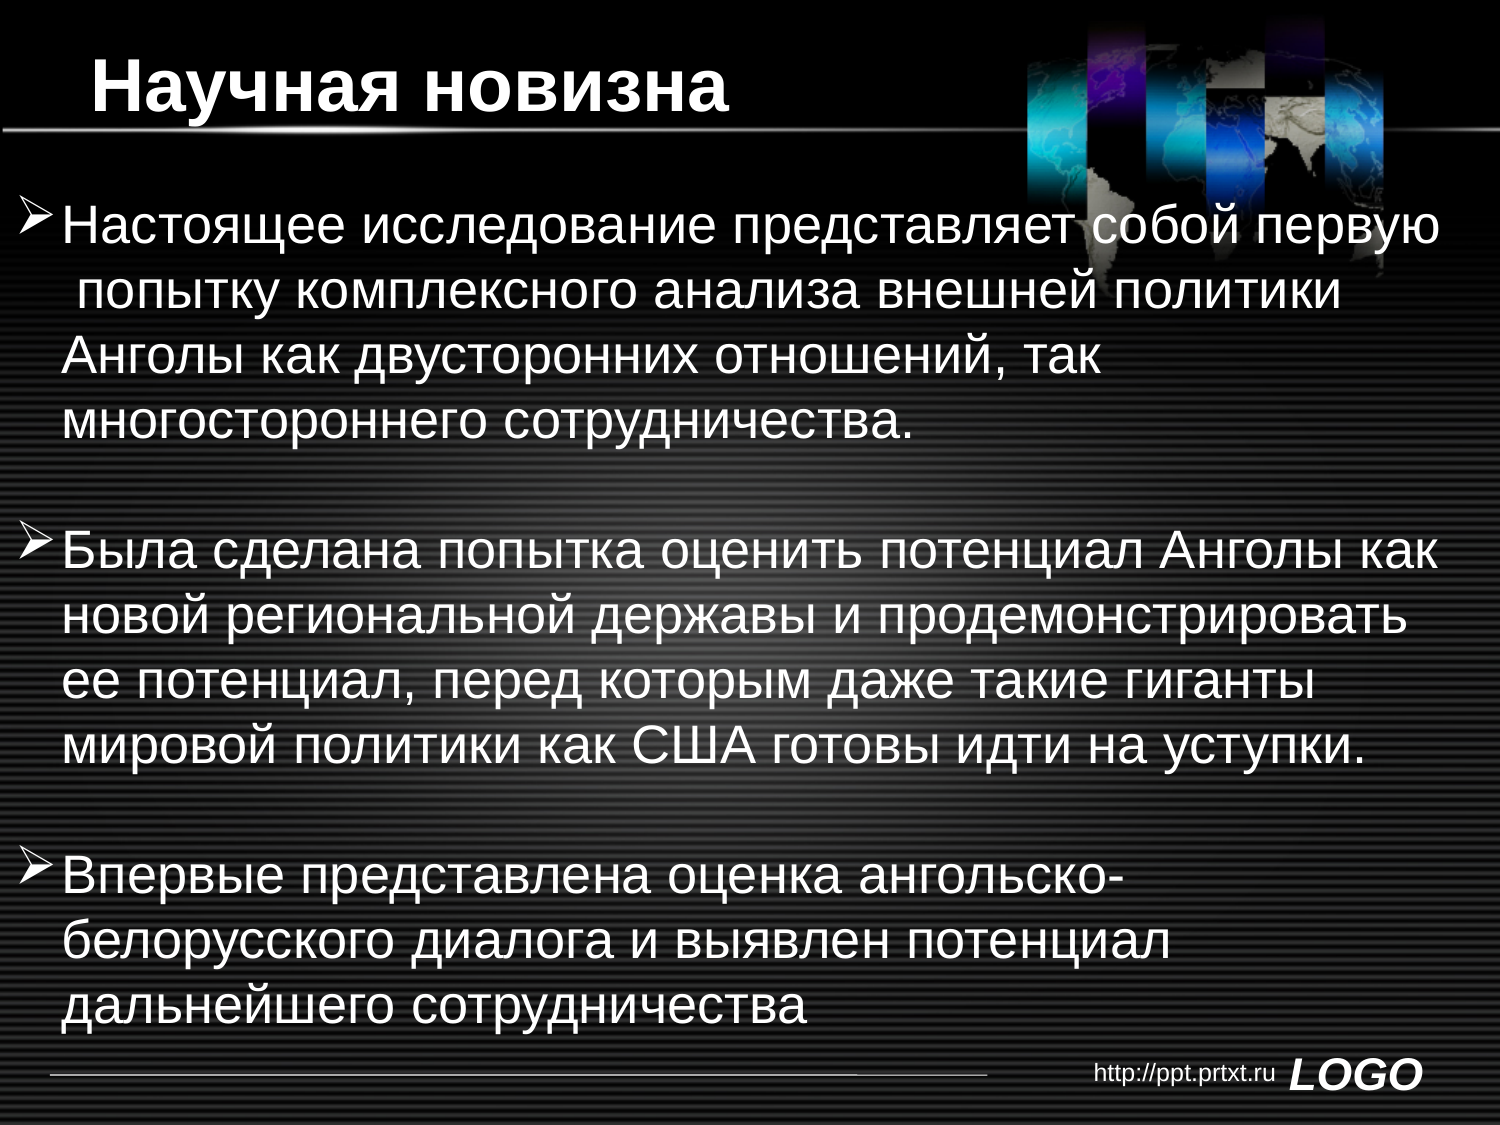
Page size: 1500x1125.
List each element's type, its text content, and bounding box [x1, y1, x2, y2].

footer http://ppt.prtxt.ru [997, 1049, 1292, 1101]
title Научная новизна [74, 43, 1269, 119]
text_box Настоящее исследование представляет собой первую попытку комплексного анализа внешней политики Анголы как двусторонних отношений, так многостороннего сотрудничества. Была сделана попытка оценить потенциал Анголы как новой региональной державы и продемонстрировать ее потенциал, перед которым даже такие гиганты мировой политики как США готовы идти на уступки. Впервые представлена оценка ангольско-белорусского диалога и выявлен потенциал дальнейшего сотрудничества [0, 137, 1459, 1042]
picture [0, 0, 1500, 1125]
